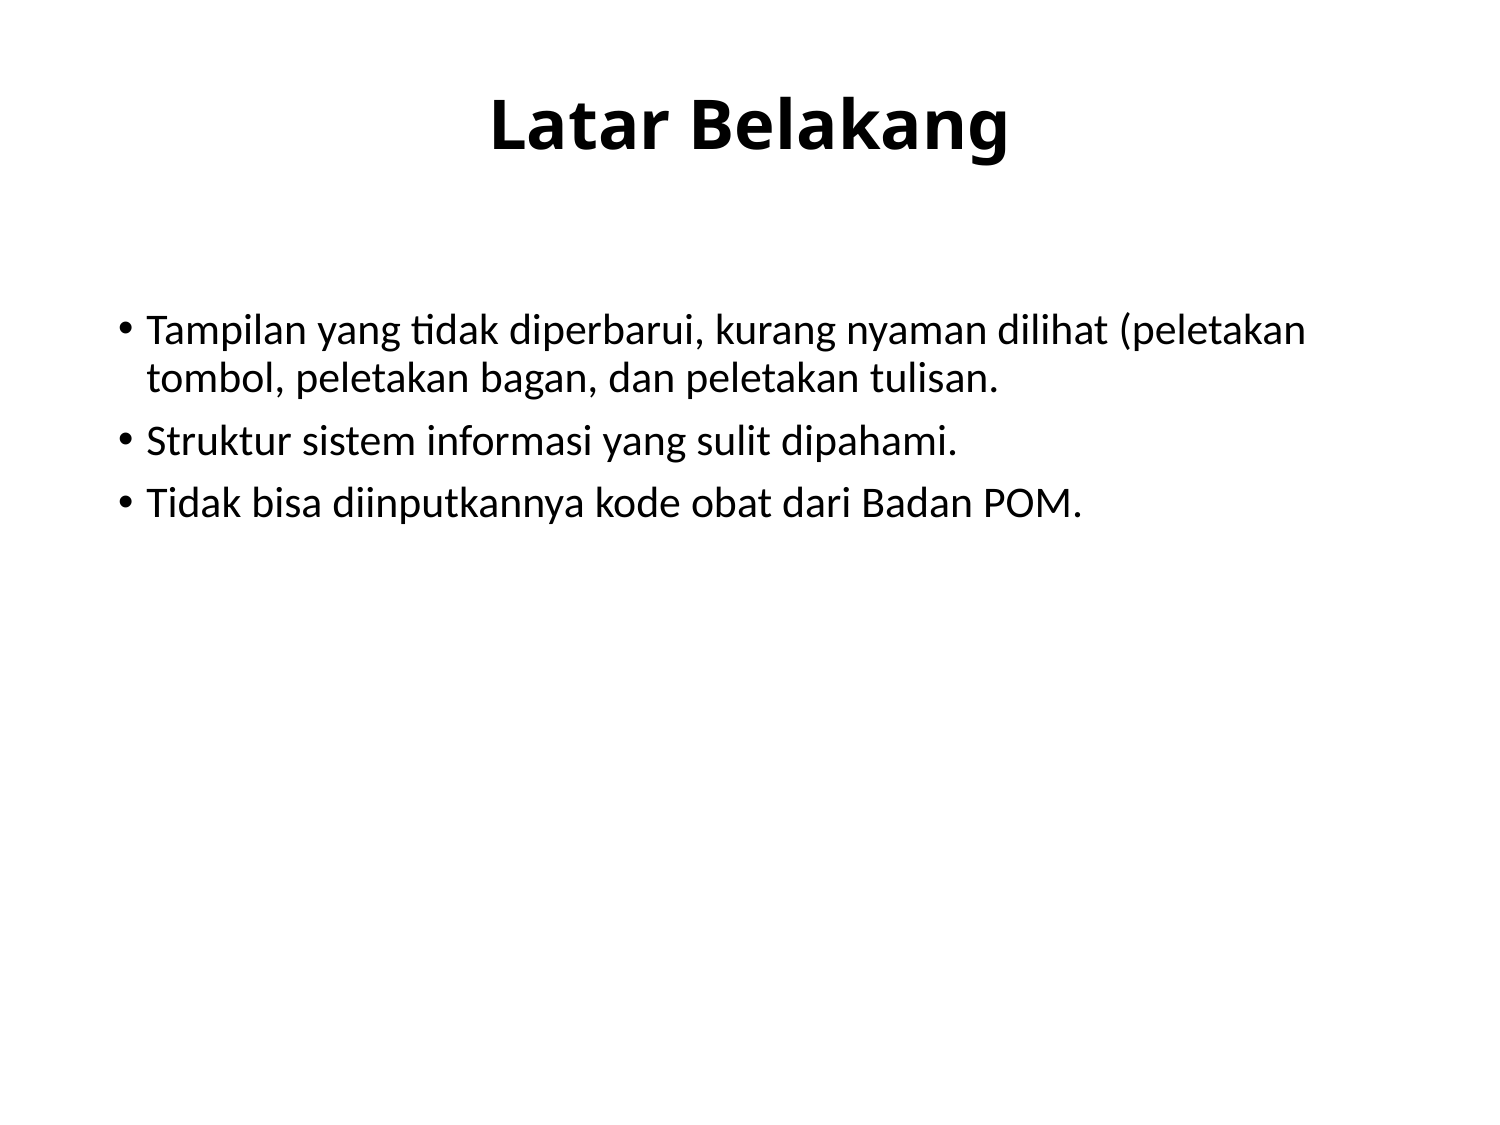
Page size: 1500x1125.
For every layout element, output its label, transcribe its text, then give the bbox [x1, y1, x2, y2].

list Tampilan yang tidak diperbarui, kurang nyaman dilihat (peletakan tombol, peletakan bagan, dan peletakan tulisan. Struktur sistem informasi yang sulit dipahami. Tidak bisa diinputkannya kode obat dari Badan POM. [103, 299, 1397, 1014]
title Latar Belakang [103, 59, 1397, 278]
